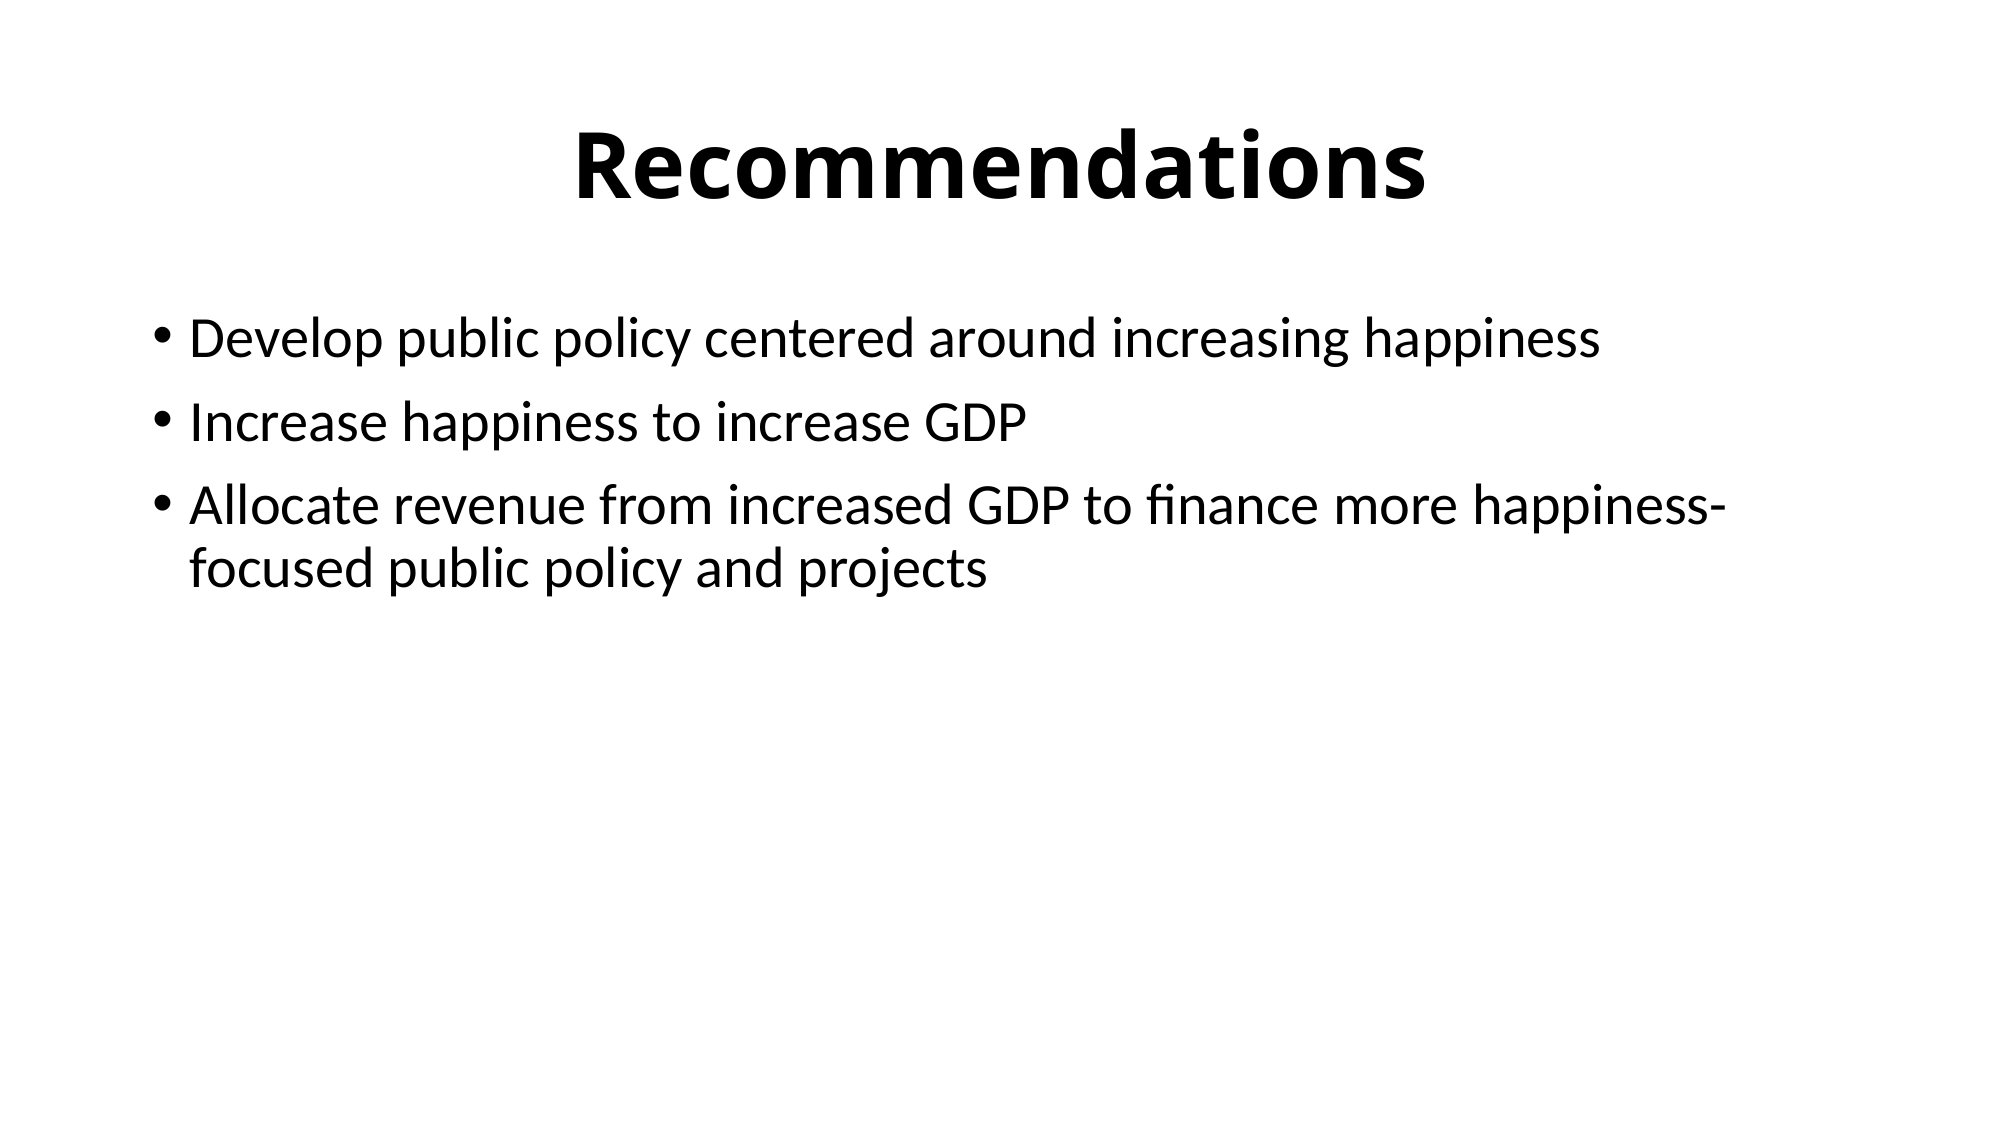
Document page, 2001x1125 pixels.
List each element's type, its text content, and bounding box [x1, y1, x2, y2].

list Develop public policy centered around increasing happiness Increase happiness to increase GDP Allocate revenue from increased GDP to finance more happiness-focused public policy and projects [137, 299, 1863, 1014]
title Recommendations [137, 59, 1863, 278]
